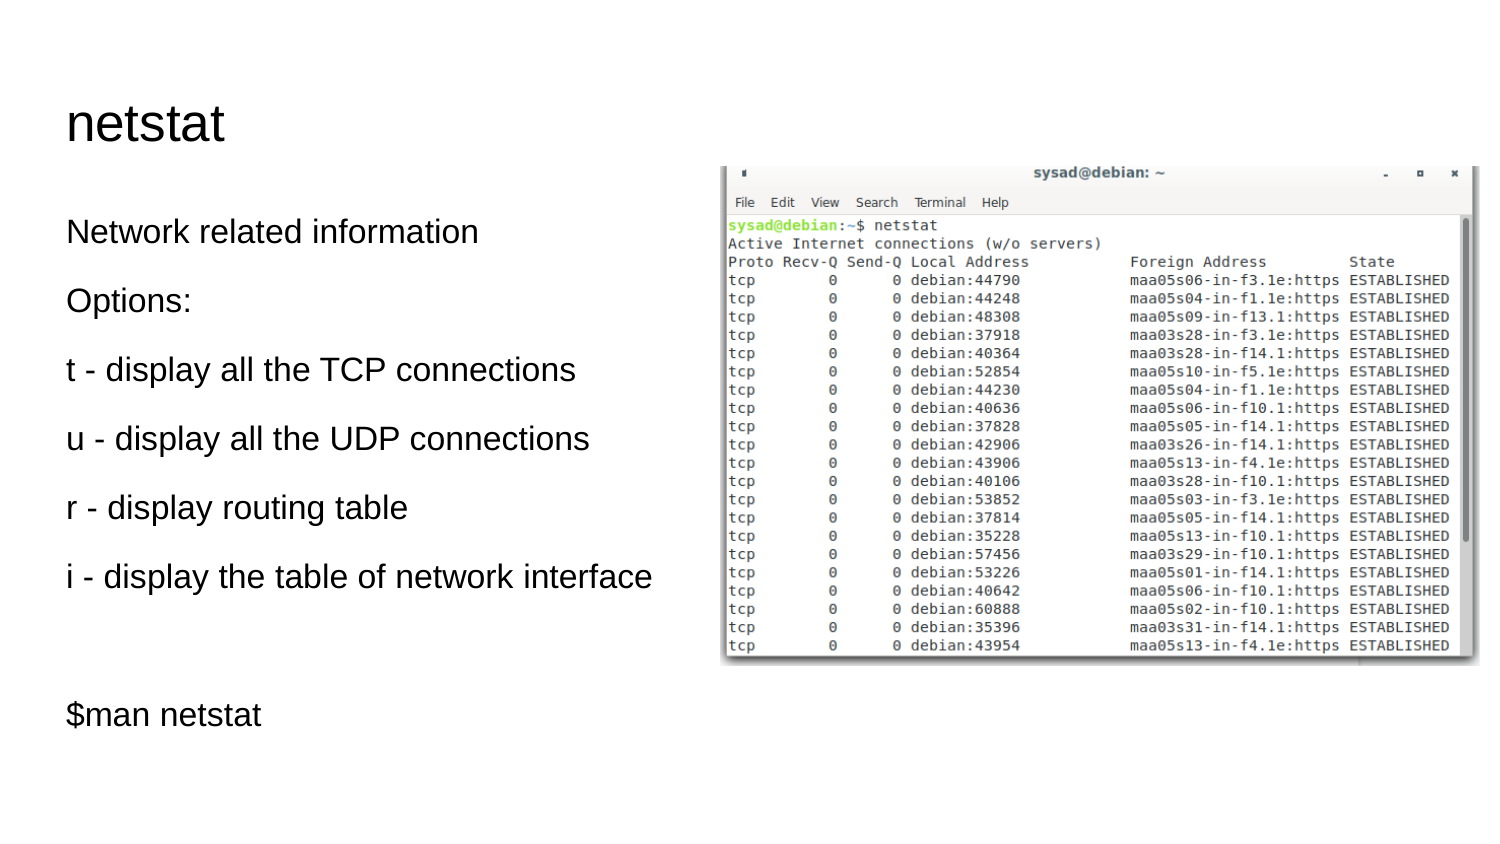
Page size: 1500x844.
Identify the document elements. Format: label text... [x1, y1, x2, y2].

list Network related information Options: t - display all the TCP connections u - display all the UDP connections r - display routing table i - display the table of network interface $man netstat [51, 189, 1449, 750]
picture [719, 166, 1480, 666]
title netstat [51, 72, 1449, 167]
